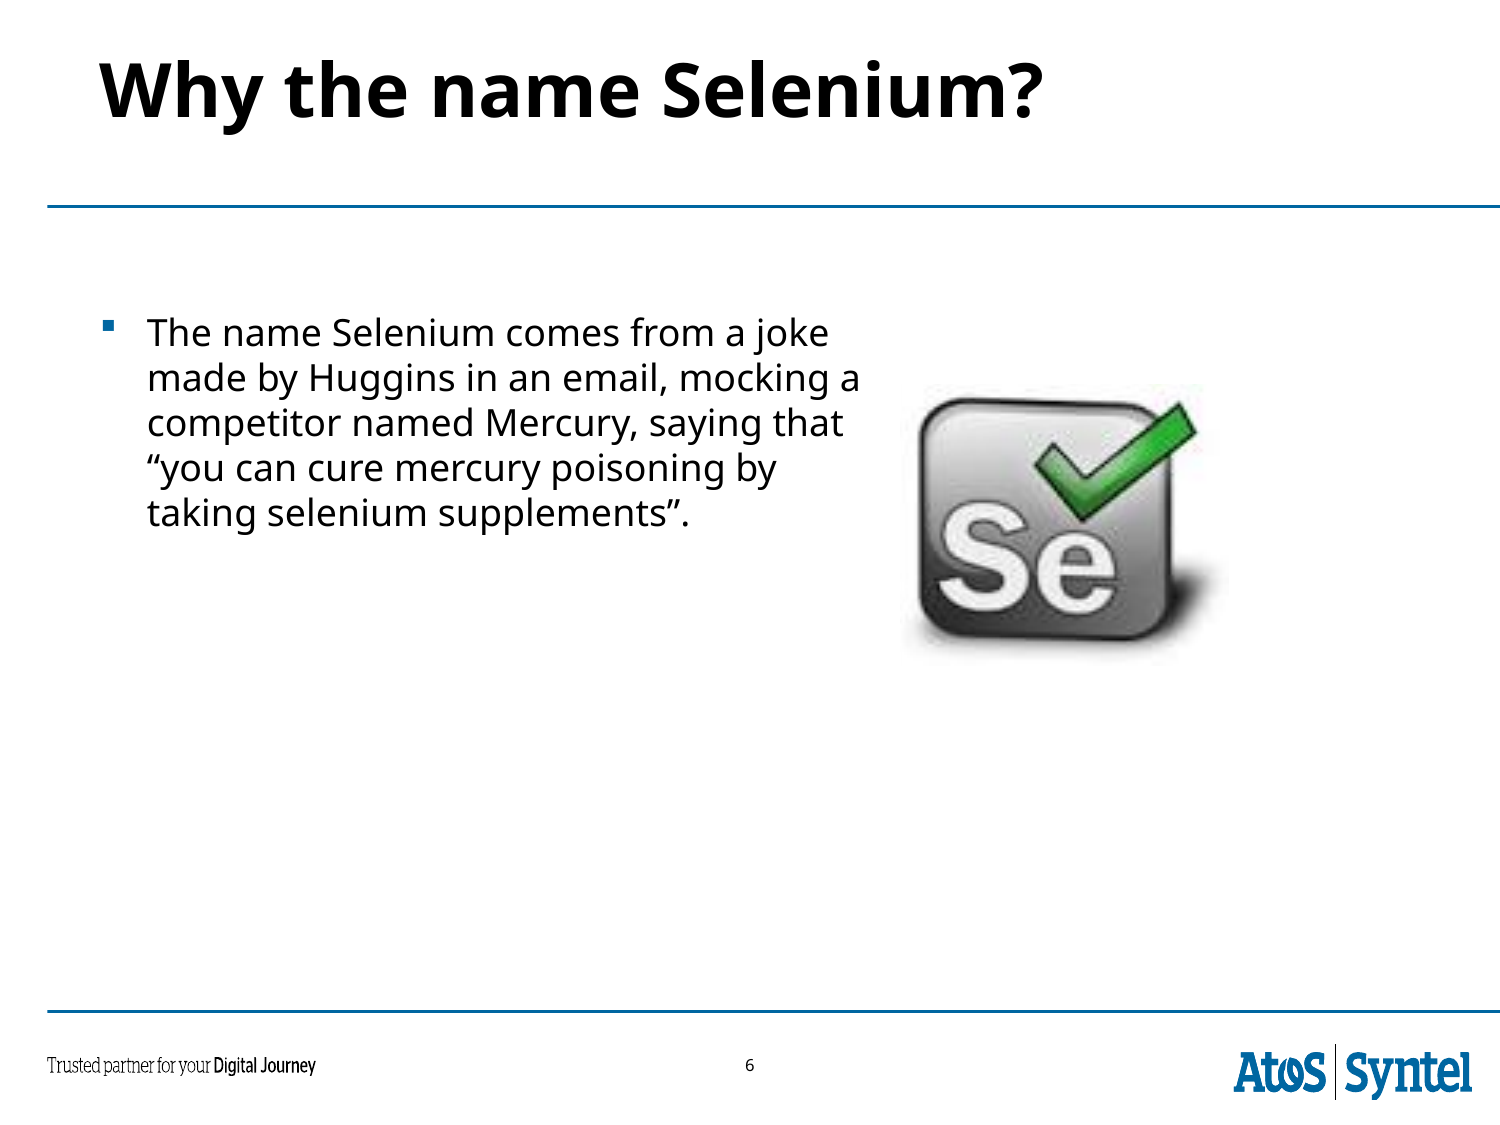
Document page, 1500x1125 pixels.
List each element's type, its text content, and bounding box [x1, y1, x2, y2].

picture [899, 384, 1229, 666]
list The name Selenium comes from a joke made by Huggins in an email, mocking a competitor named Mercury, saying that “you can cure mercury poisoning by taking selenium supplements”. [99, 262, 866, 820]
text_box Why the name Selenium? [99, 49, 1257, 125]
